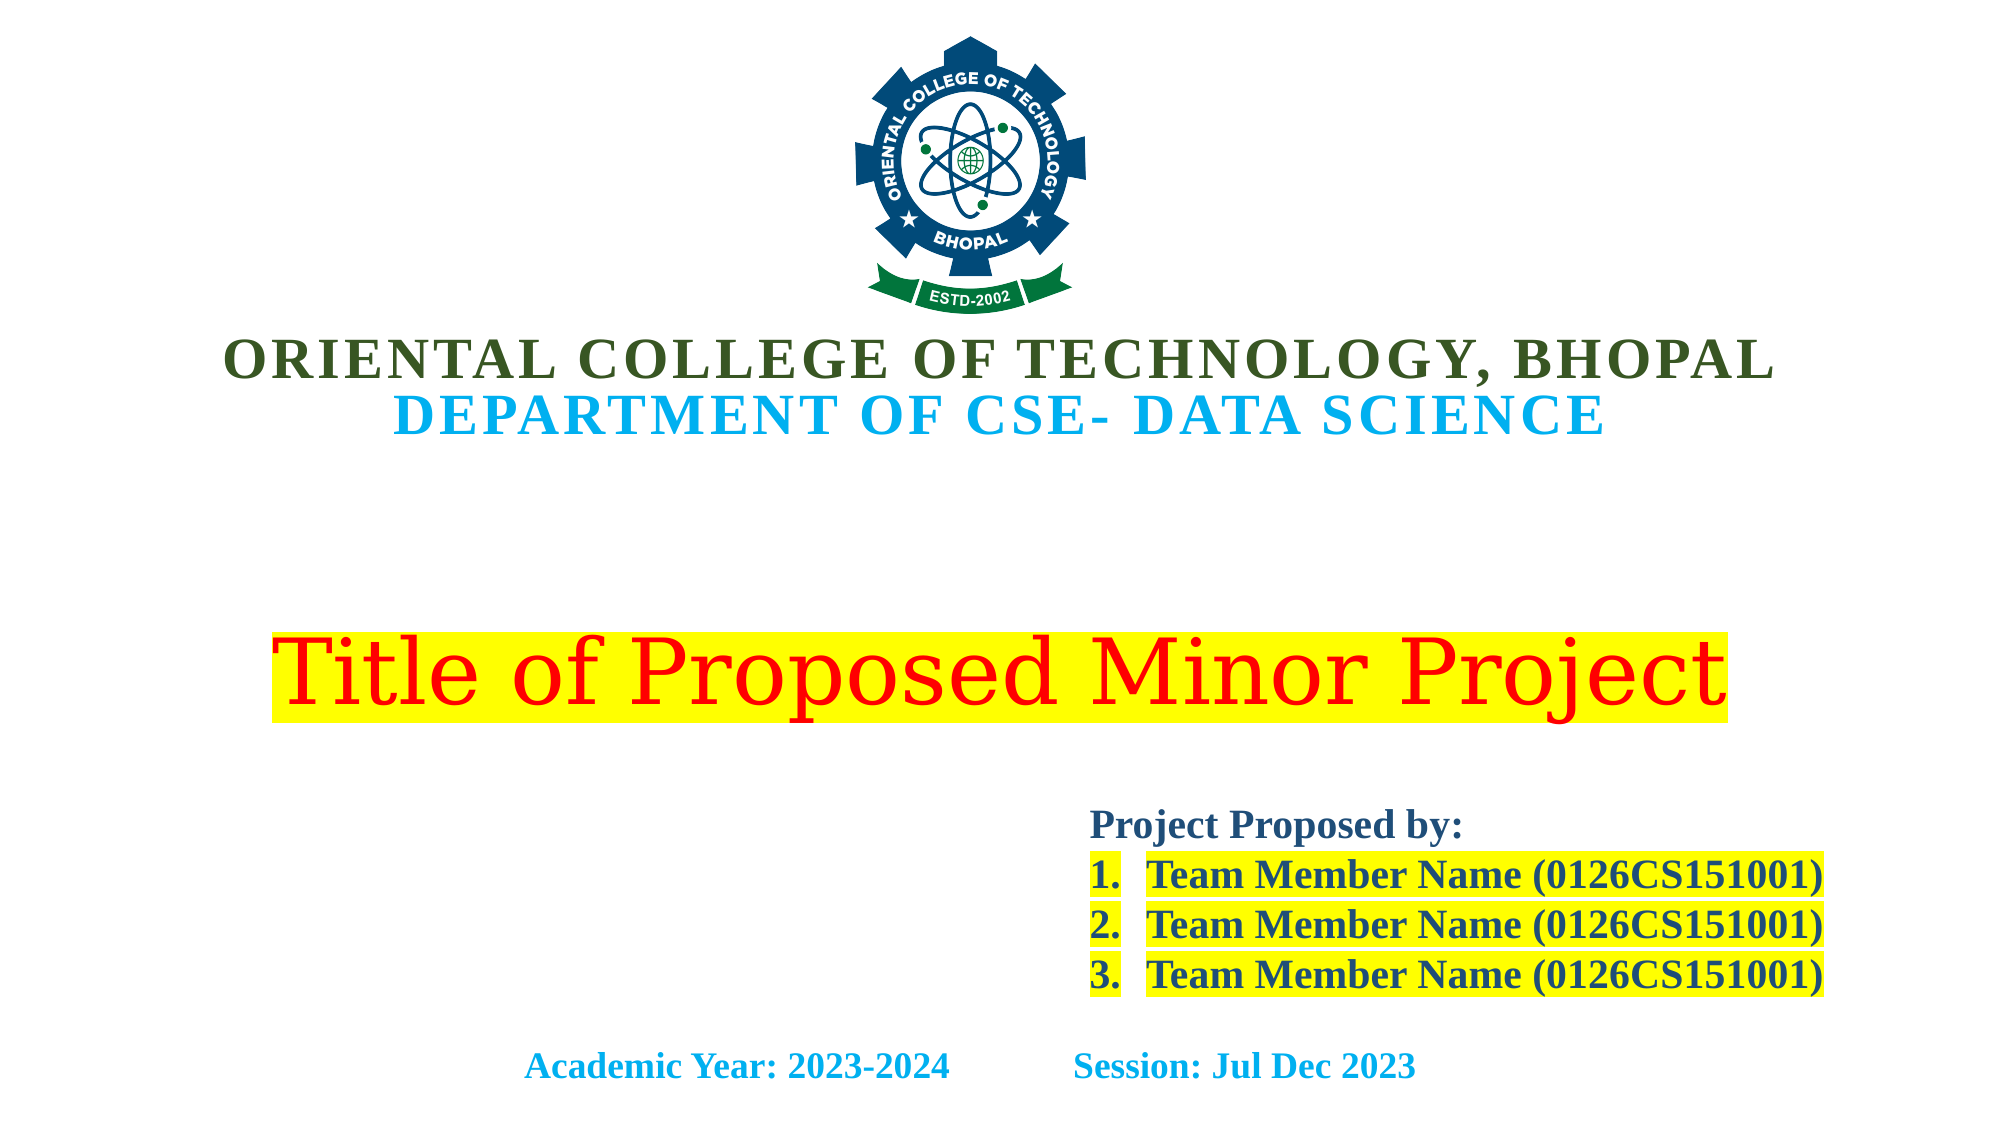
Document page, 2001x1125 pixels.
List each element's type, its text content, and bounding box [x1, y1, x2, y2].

text_box Academic Year: 2023-2024 Session: Jul Dec 2023 [278, 1033, 1663, 1094]
title Title of Proposed Minor Project [249, 594, 1750, 732]
text_box Project Proposed by: Team Member Name (0126CS151001) Team Member Name (0126CS151001) Team Member Name (0126CS151001) [1074, 789, 1935, 1004]
picture [855, 36, 1086, 314]
text_box oriental College of Technology, Bhopal Department of CSE- DATA Science [20, 248, 1980, 531]
